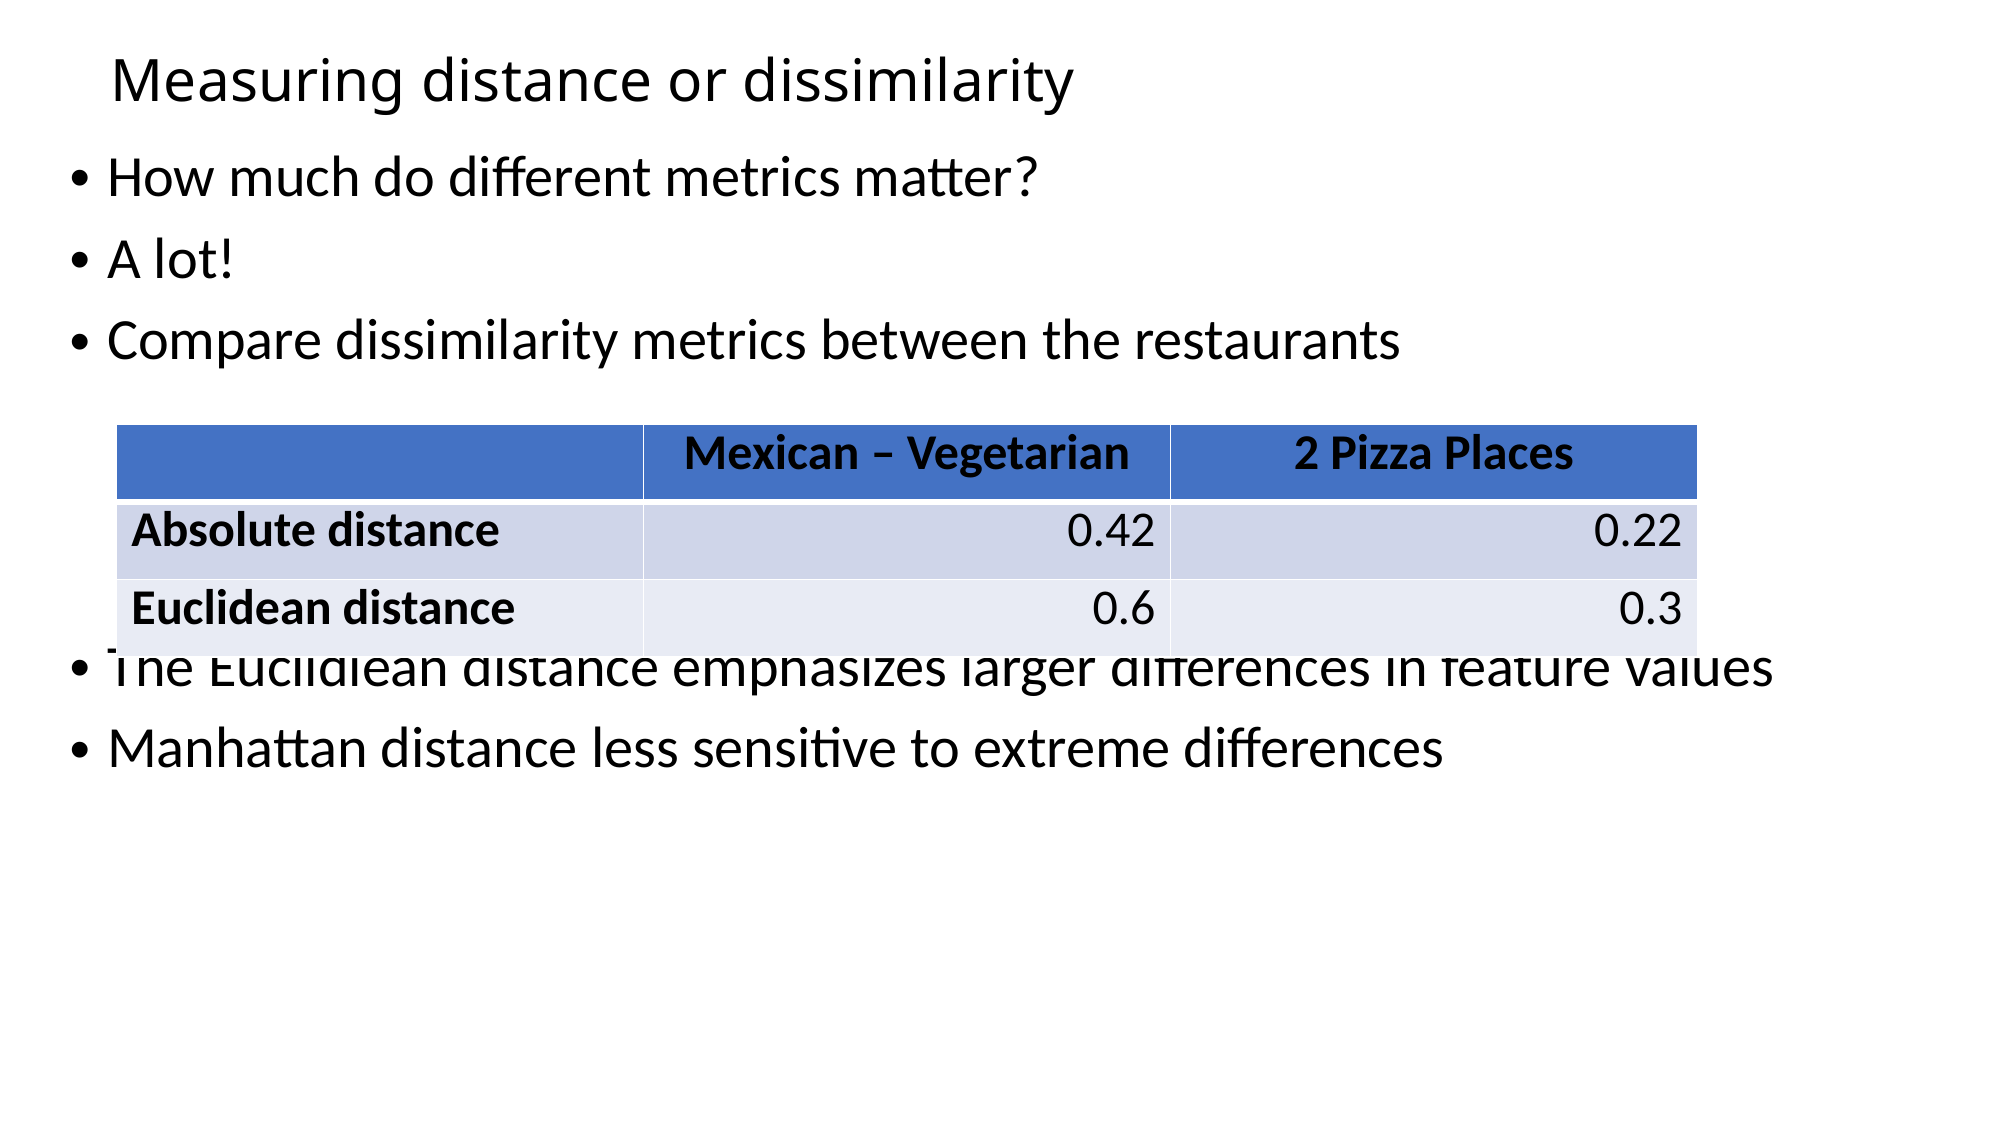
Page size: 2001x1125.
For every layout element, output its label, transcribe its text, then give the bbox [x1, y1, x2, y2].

table_header Mexican – Vegetarian [644, 425, 1170, 499]
title Measuring distance or dissimilarity [95, 36, 1821, 124]
table_cell 0.3 [1171, 580, 1697, 656]
table_cell Absolute distance [117, 505, 643, 579]
table_cell 0.22 [1171, 505, 1697, 579]
table_header 2 Pizza Places [1171, 425, 1697, 499]
table_header [117, 425, 643, 499]
table_cell 0.42 [644, 505, 1170, 579]
table_cell 0.6 [644, 580, 1170, 656]
table_cell Euclidean distance [117, 580, 643, 656]
list How much do different metrics matter? A lot! Compare dissimilarity metrics between the restaurants The Euclidiean distance emphasizes larger differences in feature values Manhattan distance less sensitive to extreme differences [54, 146, 1946, 1082]
